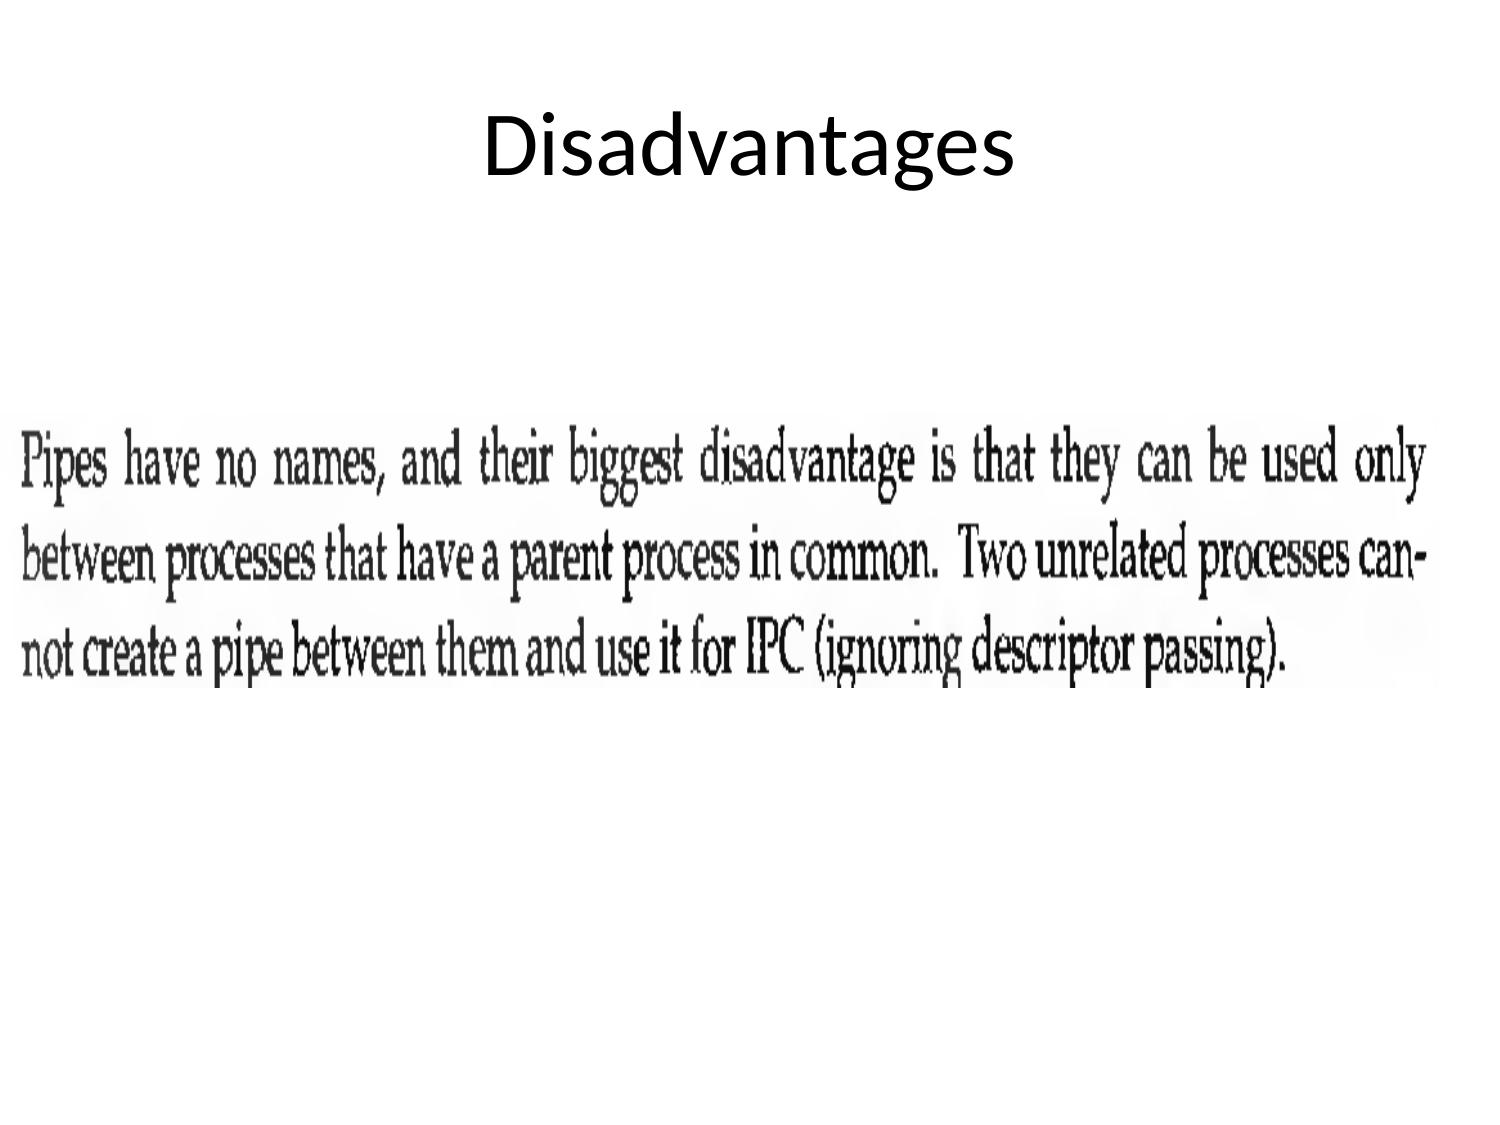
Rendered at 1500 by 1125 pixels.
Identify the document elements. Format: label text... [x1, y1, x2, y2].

title Disadvantages [75, 45, 1425, 233]
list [0, 412, 1438, 688]
